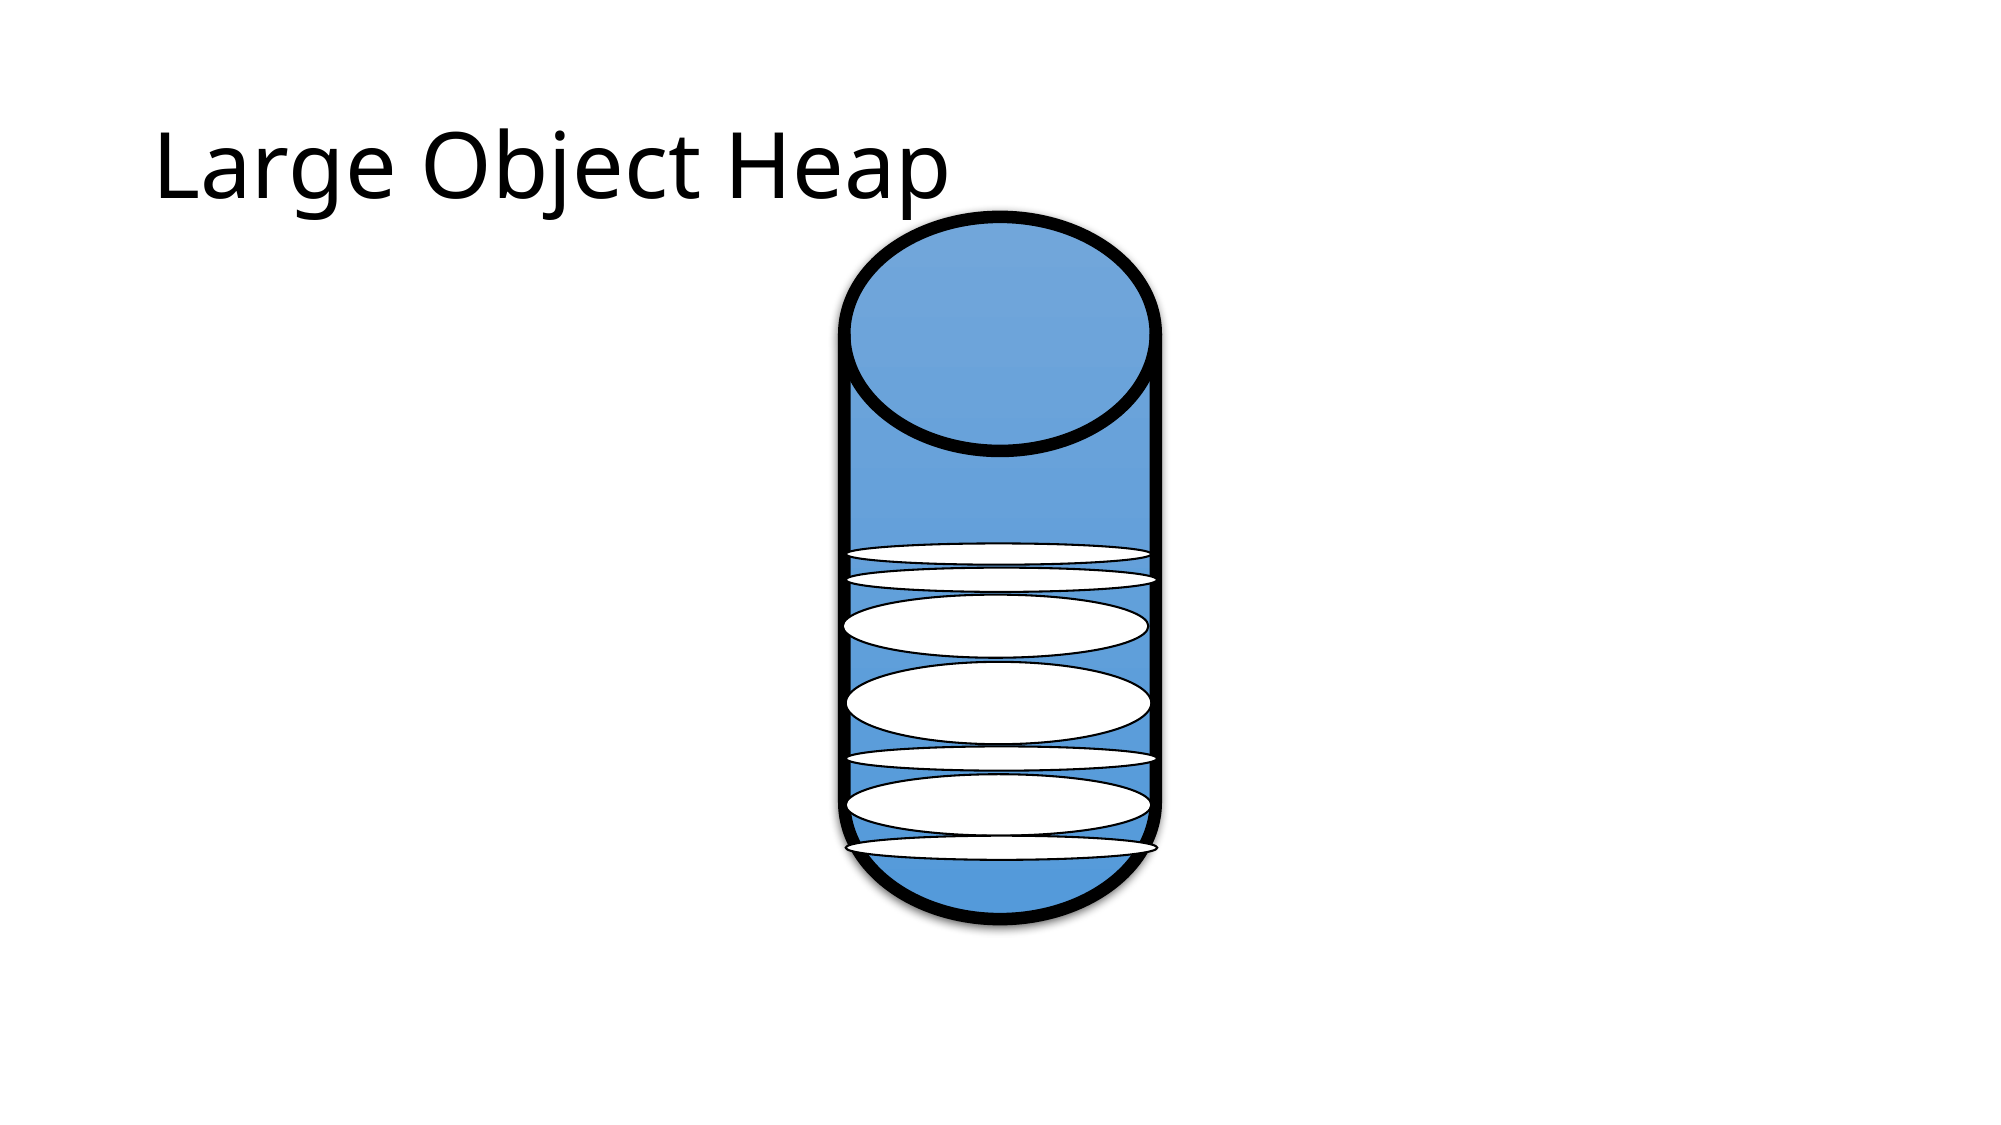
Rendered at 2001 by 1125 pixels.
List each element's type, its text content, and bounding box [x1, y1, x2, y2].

text_box [844, 278, 1156, 576]
text_box [844, 566, 1159, 593]
text_box [844, 555, 961, 579]
text_box [844, 706, 961, 757]
text_box [844, 834, 1159, 861]
text_box [844, 581, 970, 619]
text_box [844, 760, 1156, 842]
text_box [841, 593, 1150, 659]
text_box [844, 773, 1153, 835]
text_box [844, 745, 1159, 772]
text_box [860, 854, 1139, 920]
text_box [844, 660, 1153, 745]
text_box [844, 583, 1156, 755]
text_box [844, 542, 1153, 566]
title Large Object Heap [137, 59, 1863, 278]
